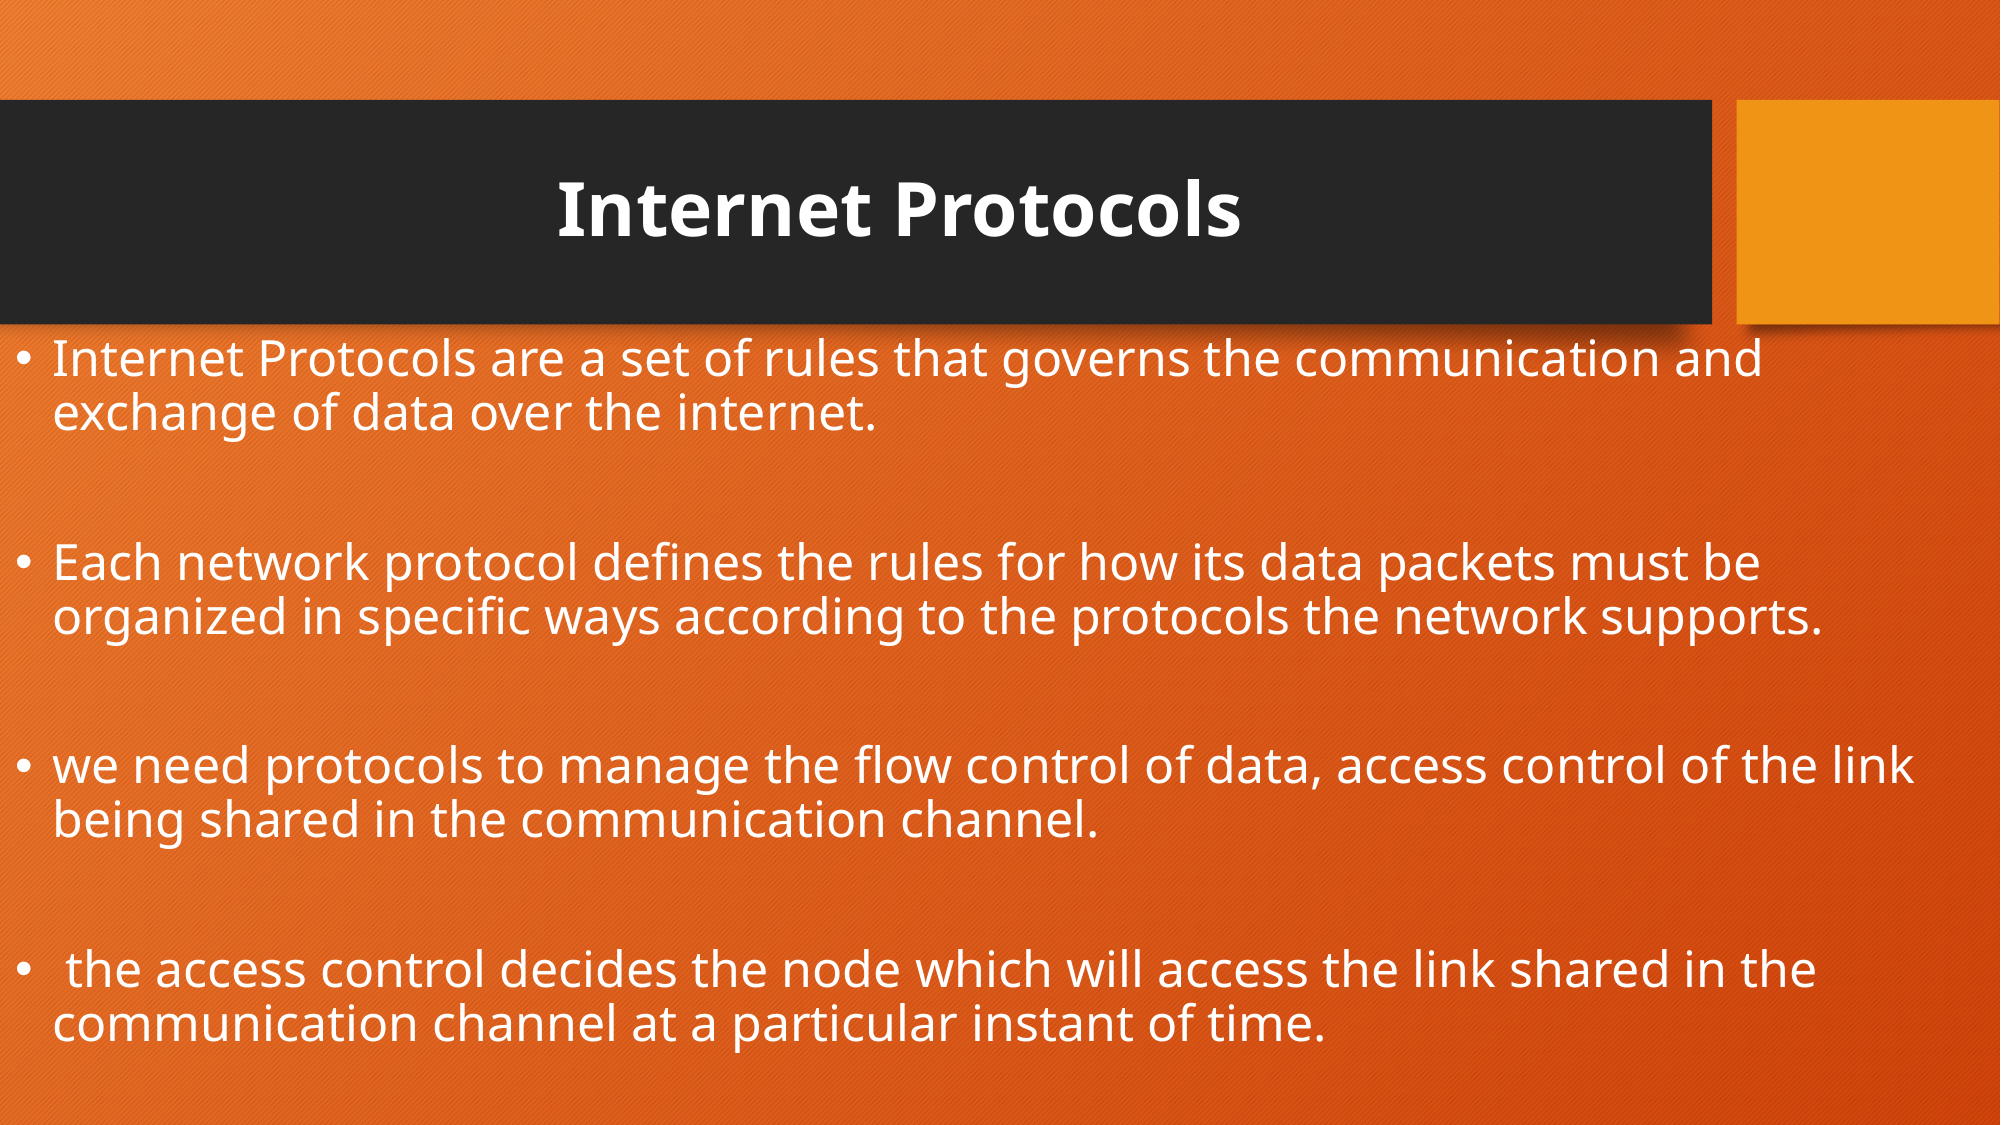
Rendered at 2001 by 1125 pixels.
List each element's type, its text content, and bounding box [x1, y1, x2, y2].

title Internet Protocols [111, 123, 1689, 301]
list Internet Protocols are a set of rules that governs the communication and exchange of data over the internet. Each network protocol defines the rules for how its data packets must be organized in specific ways according to the protocols the network supports. we need protocols to manage the flow control of data, access control of the link being shared in the communication channel. the access control decides the node which will access the link shared in the communication channel at a particular instant of time. [0, 326, 2000, 1125]
